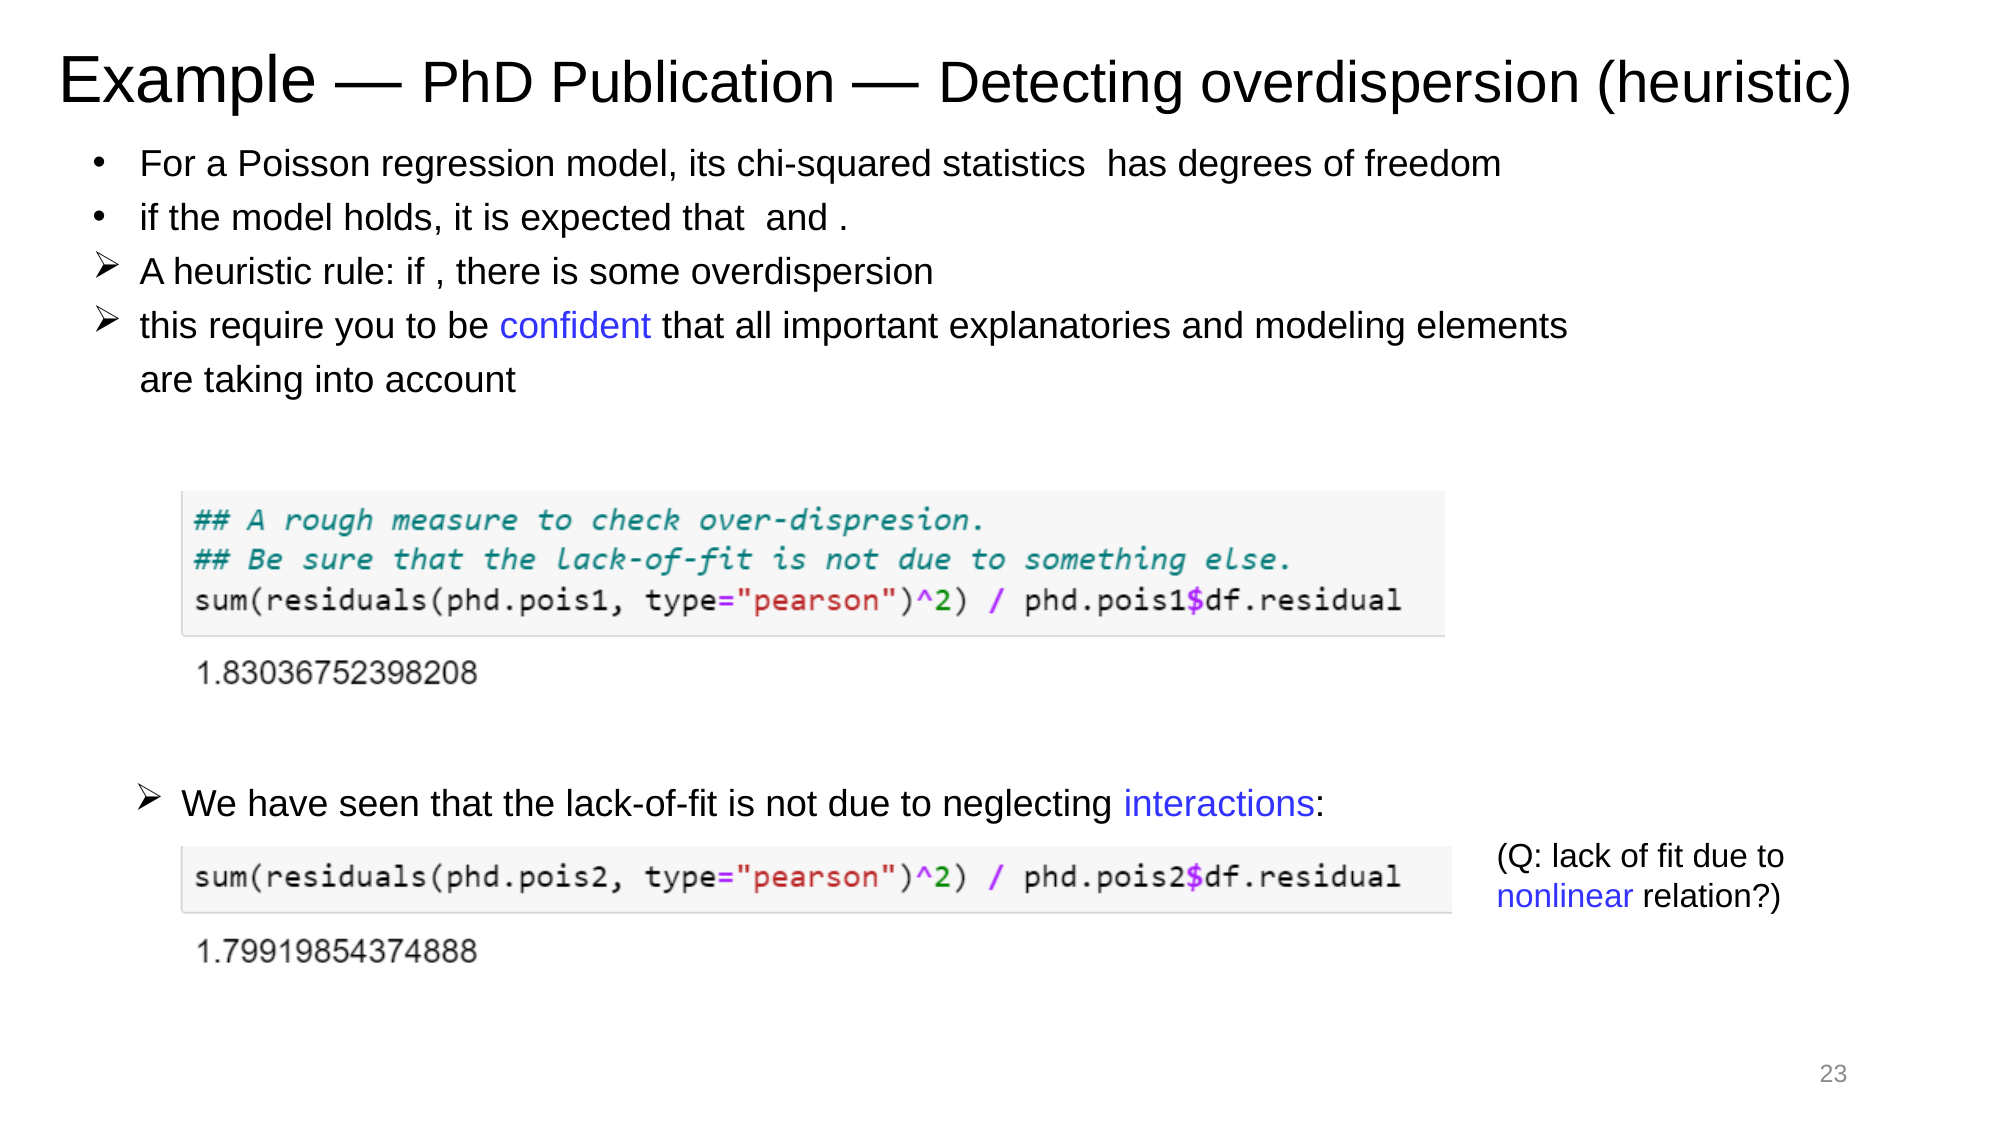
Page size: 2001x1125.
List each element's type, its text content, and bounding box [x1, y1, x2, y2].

text_box Example — PhD Publication — Detecting overdispersion (heuristic) [56, 0, 1862, 117]
picture [164, 846, 1452, 985]
text_box (Q: lack of fit due to nonlinear relation?) [1481, 827, 1862, 922]
slide_number 23 [1412, 1042, 1863, 1103]
picture [171, 491, 1445, 700]
text_box We have seen that the lack-of-fit is not due to neglecting interactions: [119, 748, 1445, 832]
